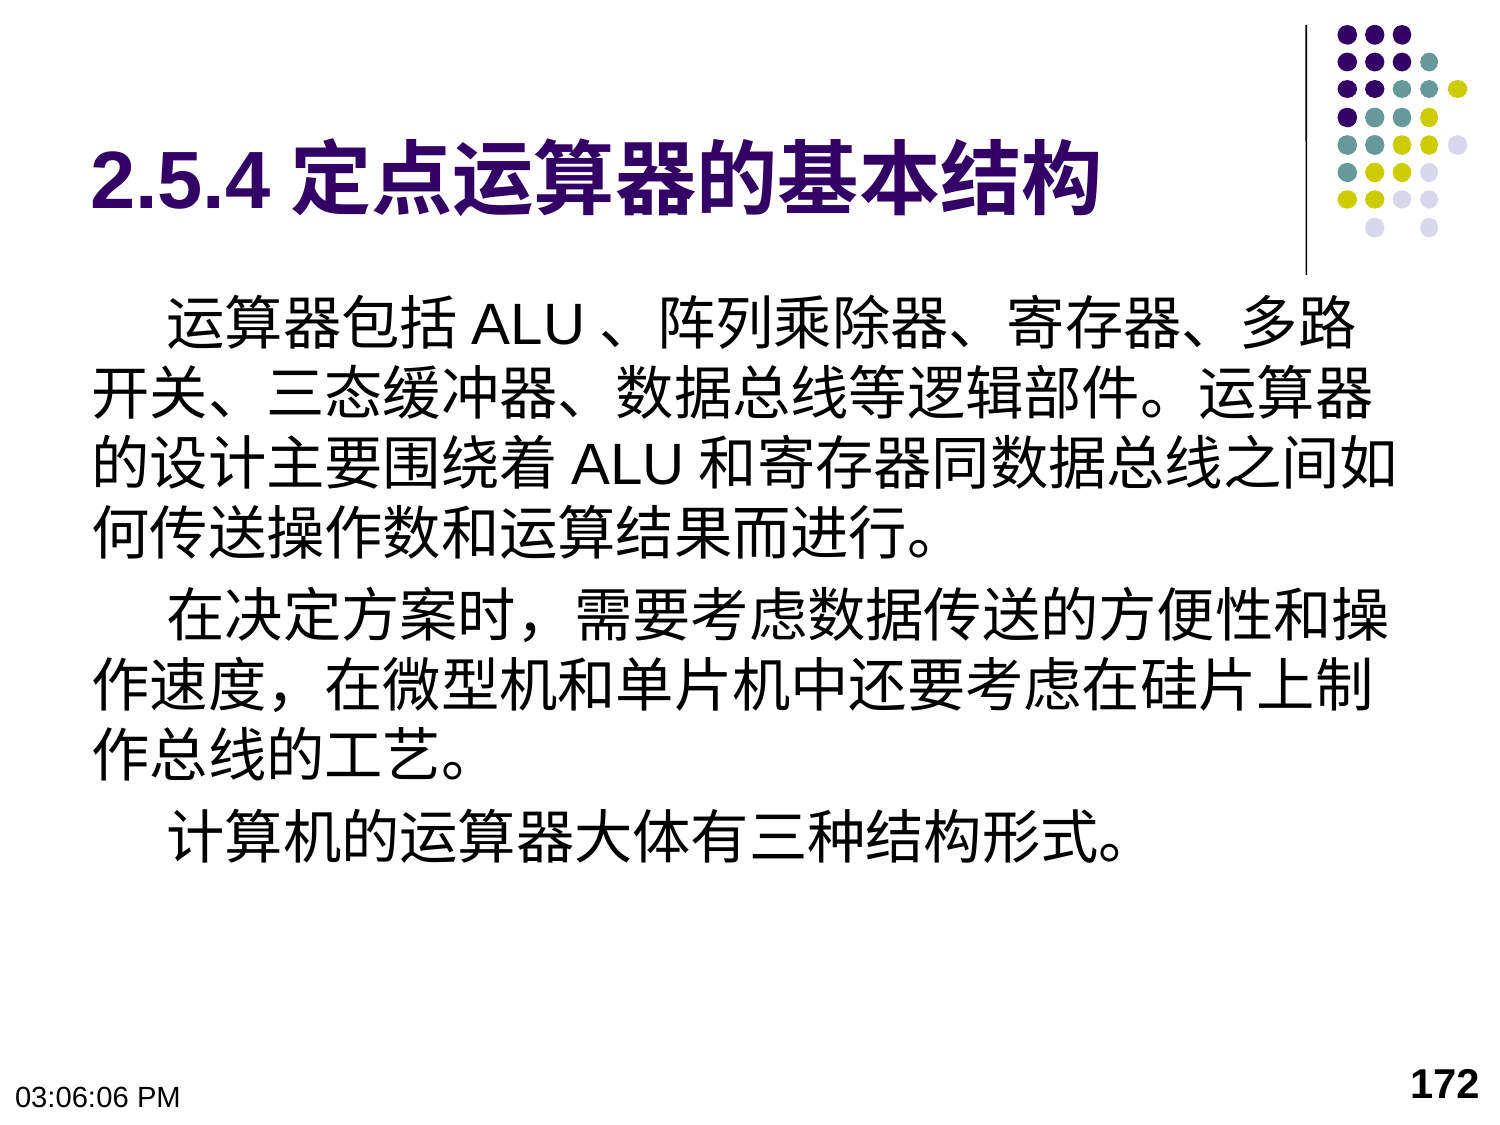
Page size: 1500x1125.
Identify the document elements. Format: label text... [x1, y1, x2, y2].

slide_number 172 [1144, 1048, 1496, 1125]
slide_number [0, 1070, 337, 1122]
title 2.5.4定点运算器的基本结构 [75, 113, 1313, 233]
list 运算器包括ALU、阵列乘除器、寄存器、多路开关、三态缓冲器、数据总线等逻辑部件。运算器的设计主要围绕着ALU和寄存器同数据总线之间如何传送操作数和运算结果而进行。 在决定方案时，需要考虑数据传送的方便性和操作速度，在微型机和单片机中还要考虑在硅片上制作总线的工艺。 计算机的运算器大体有三种结构形式。 [76, 278, 1427, 917]
